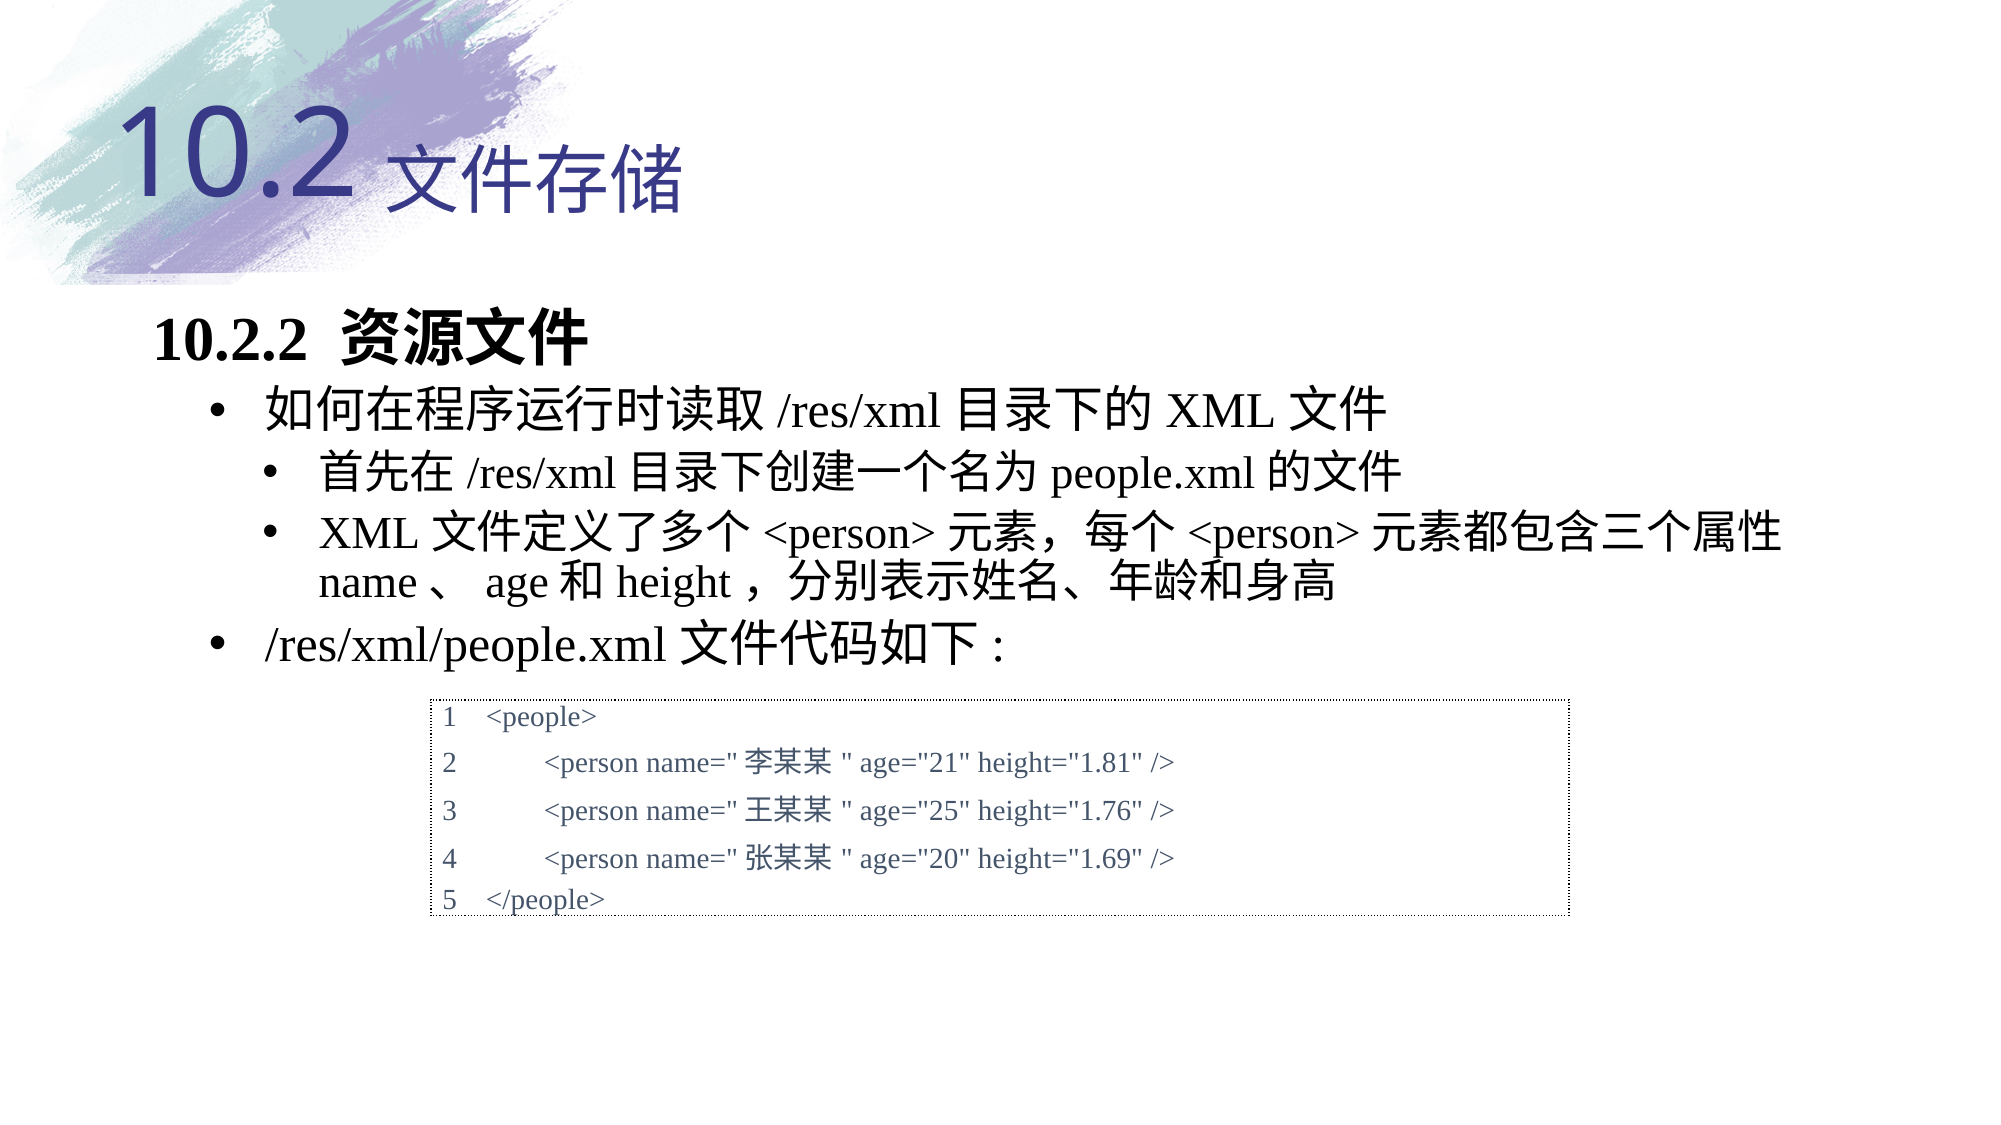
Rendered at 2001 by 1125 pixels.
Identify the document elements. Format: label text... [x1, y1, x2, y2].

table_header 1 <people> 2 <person name="李某某" age="21" height="1.81" /> 3 <person name="王某某" age="25" height="1.76" /> 4 <person name="张某某" age="20" height="1.69" /> 5 </people> [431, 700, 1569, 915]
text_box 10.2 [96, 64, 475, 230]
picture [0, 0, 649, 285]
title 文件存储 [318, 74, 2000, 293]
list 10.2.2 资源文件 如何在程序运行时读取/res/xml目录下的XML文件 首先在/res/xml目录下创建一个名为people.xml的文件 XML文件定义了多个<person>元素，每个<person>元素都包含三个属性name、age和height，分别表示姓名、年龄和身高 /res/xml/people.xml文件代码如下: [137, 299, 1863, 1014]
